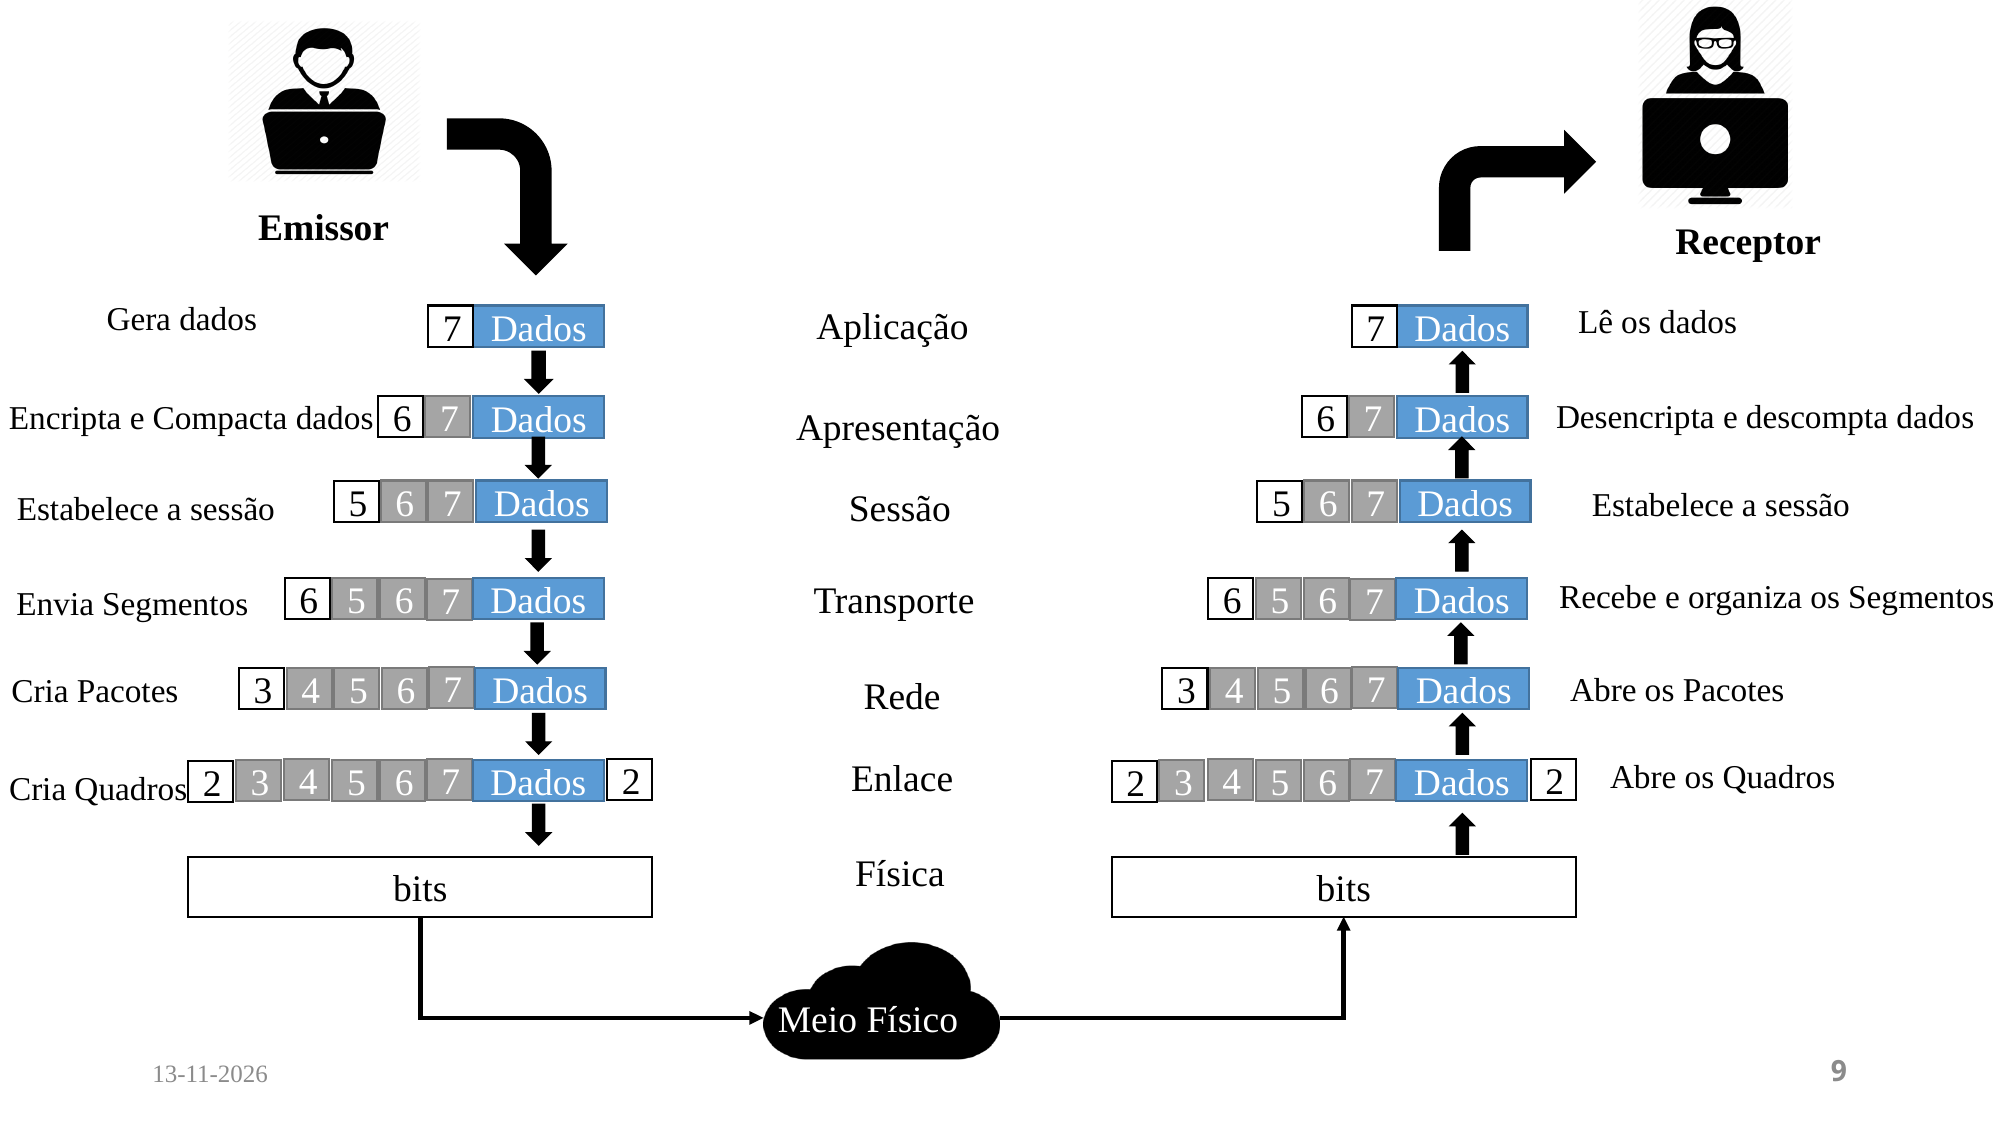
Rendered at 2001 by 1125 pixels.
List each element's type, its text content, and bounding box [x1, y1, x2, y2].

text_box 5 [1255, 759, 1302, 802]
text_box 6 [1207, 577, 1254, 620]
text_box Dados [472, 759, 605, 802]
text_box [523, 529, 554, 573]
text_box Dados [1399, 479, 1532, 523]
text_box [523, 712, 554, 756]
text_box 5 [333, 667, 380, 710]
text_box Estabelece a sessão [2, 479, 291, 535]
text_box Dados [472, 395, 605, 439]
text_box 7 [1348, 395, 1395, 438]
text_box 5 [1255, 577, 1302, 620]
text_box Aplicação [801, 294, 984, 354]
text_box [523, 803, 540, 847]
text_box Dados [474, 667, 607, 710]
text_box 4 [286, 667, 333, 710]
text_box bits [187, 856, 540, 918]
text_box 7 [426, 578, 473, 621]
text_box 3 [235, 759, 282, 802]
text_box 6 [1303, 759, 1350, 802]
text_box [1447, 350, 1478, 394]
text_box 7 [427, 479, 474, 523]
text_box Recebe e organiza os Segmentos [1544, 567, 2000, 623]
text_box [523, 350, 554, 394]
text_box [1447, 711, 1478, 756]
text_box 6 [284, 577, 331, 620]
text_box [523, 436, 554, 480]
text_box 5 [331, 759, 379, 802]
text_box Dados [475, 479, 608, 523]
text_box Receptor [1660, 209, 1837, 270]
text_box 7 [1351, 304, 1398, 348]
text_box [540, 795, 643, 1125]
text_box 2 [203, 760, 234, 803]
text_box Envia Segmentos [1, 574, 264, 630]
text_box 7 [1349, 758, 1396, 801]
text_box 5 [331, 577, 379, 620]
text_box 6 [379, 759, 426, 802]
text_box 3 [1158, 759, 1205, 802]
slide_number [137, 1042, 540, 1103]
text_box 6 [379, 577, 426, 620]
text_box 7 [1349, 578, 1396, 621]
text_box 2 [1111, 760, 1158, 803]
text_box 7 [428, 666, 475, 709]
text_box Dados [1396, 395, 1529, 439]
text_box Dados [474, 304, 605, 348]
text_box 6 [1303, 577, 1350, 620]
text_box 6 [1301, 395, 1348, 438]
text_box 2 [1530, 758, 1577, 801]
text_box Dados [472, 577, 605, 620]
text_box 6 [1303, 479, 1350, 523]
text_box 7 [1351, 666, 1398, 709]
text_box 7 [424, 395, 471, 438]
text_box Apresentação [781, 395, 1016, 456]
text_box Rede [848, 664, 956, 725]
text_box 5 [1257, 667, 1304, 710]
text_box 6 [381, 667, 428, 710]
text_box Encripta e Compacta dados [0, 388, 398, 444]
text_box [1446, 528, 1477, 573]
picture [227, 20, 421, 182]
text_box 3 [238, 667, 285, 710]
text_box 6 [398, 395, 424, 438]
text_box Dados [1397, 667, 1530, 710]
text_box 4 [283, 758, 330, 801]
text_box [1438, 129, 1597, 251]
text_box Cria Quadros [0, 759, 203, 815]
text_box 6 [1304, 667, 1352, 710]
text_box Estabelece a sessão [1577, 476, 1866, 531]
text_box Física [840, 841, 960, 902]
text_box 7 [1351, 479, 1398, 523]
text_box 5 [1256, 480, 1303, 523]
picture [763, 907, 1000, 1094]
text_box 2 [606, 758, 653, 801]
slide_number 9 [1412, 1042, 1863, 1103]
text_box Enlace [836, 746, 969, 806]
text_box Dados [1395, 577, 1528, 620]
text_box bits [643, 856, 653, 918]
text_box Gera dados [91, 290, 273, 345]
text_box [446, 118, 568, 276]
text_box Cria Pacotes [0, 661, 194, 717]
text_box bits [1111, 856, 1577, 918]
text_box Transporte [798, 568, 990, 629]
text_box 5 [333, 480, 380, 523]
text_box Emissor [243, 195, 405, 256]
text_box [1445, 621, 1476, 665]
text_box Desencripta e descompta dados [1541, 387, 1999, 443]
text_box [522, 621, 553, 666]
text_box 7 [426, 758, 473, 801]
text_box Lê os dados [1563, 292, 1753, 348]
text_box Sessão [834, 476, 966, 536]
text_box 3 [1161, 667, 1209, 710]
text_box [999, 916, 1344, 1019]
text_box 4 [1207, 758, 1254, 801]
picture [1637, 0, 1793, 209]
text_box 4 [1209, 667, 1256, 710]
text_box 7 [427, 304, 474, 348]
text_box Dados [1395, 759, 1528, 802]
text_box Abre os Pacotes [1555, 660, 1800, 716]
text_box [1446, 435, 1477, 479]
text_box Dados [1398, 304, 1529, 348]
text_box [1447, 812, 1478, 856]
text_box 6 [380, 479, 427, 523]
text_box Abre os Quadros [1595, 747, 1851, 803]
